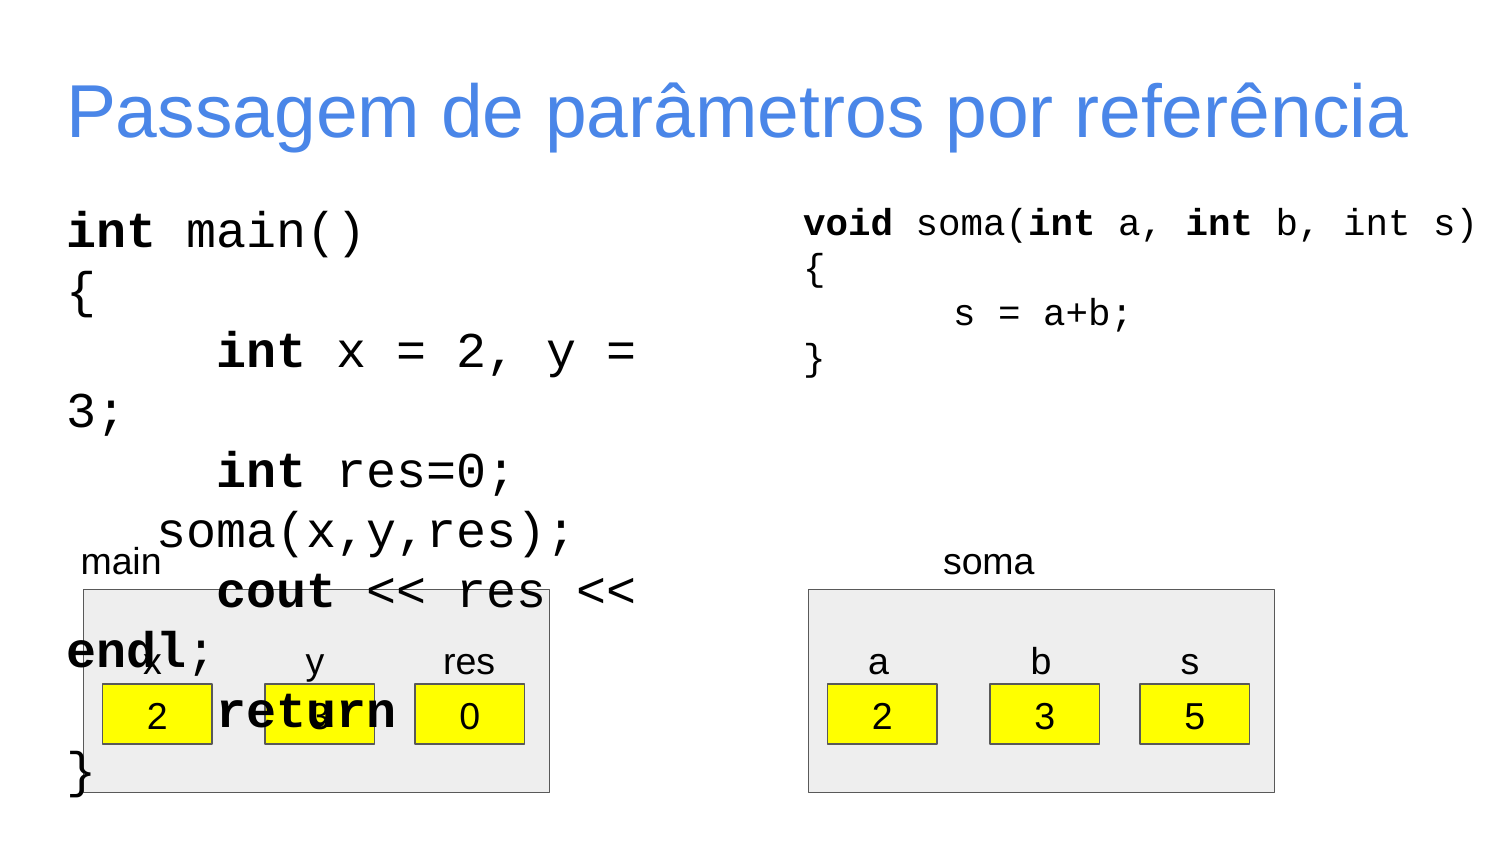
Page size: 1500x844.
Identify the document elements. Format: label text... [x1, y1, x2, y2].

text_box main [65, 523, 214, 582]
text_box b [1015, 621, 1125, 682]
text_box res [428, 621, 538, 682]
text_box 0 [415, 684, 525, 744]
text_box 2 [102, 684, 212, 744]
text_box soma [928, 521, 1076, 582]
text_box [83, 589, 550, 793]
text_box x [128, 621, 238, 682]
text_box 3 [265, 684, 375, 744]
title Passagem de parâmetros por referência [51, 48, 1449, 142]
text_box y [290, 621, 400, 682]
text_box a [853, 621, 963, 682]
list void soma(int a, int b, int s) { s = a+b; } [788, 182, 1500, 516]
text_box [808, 589, 1275, 793]
list int main() { int x = 2, y = 3; int res=0; soma(x,y,res); cout << res << endl; return 0; } [51, 182, 708, 523]
text_box 2 [827, 684, 937, 744]
text_box 5 [1140, 684, 1250, 744]
text_box 3 [990, 684, 1100, 744]
text_box s [1165, 621, 1275, 682]
